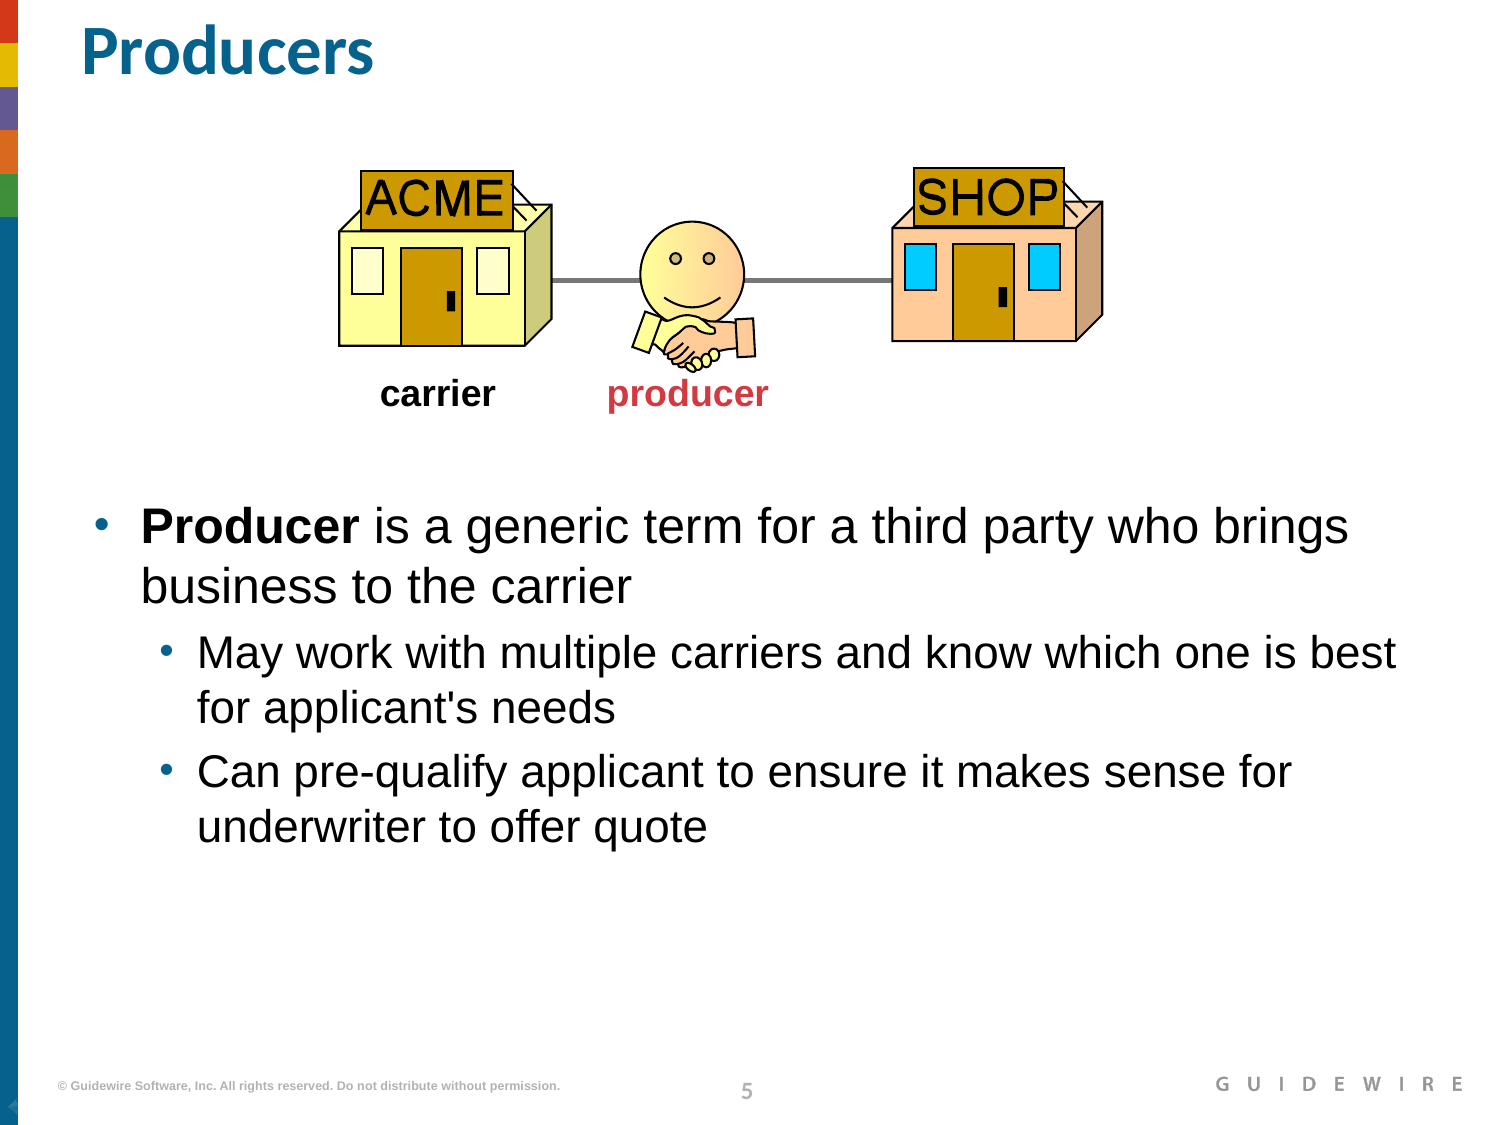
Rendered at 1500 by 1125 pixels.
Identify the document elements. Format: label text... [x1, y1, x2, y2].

picture [1215, 1073, 1480, 1096]
picture [10, 1101, 18, 1111]
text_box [339, 170, 552, 346]
text_box carrier [341, 368, 534, 414]
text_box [892, 167, 1103, 342]
picture [0, 0, 18, 216]
text_box producer [591, 368, 784, 414]
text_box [637, 221, 755, 372]
title Producers [81, 19, 1446, 142]
list Producer is a generic term for a third party who brings business to the carrier May work with multiple carriers and know which one is best for applicant's needs Can pre-qualify applicant to ensure it makes sense for underwriter to offer quote [93, 493, 1453, 1026]
